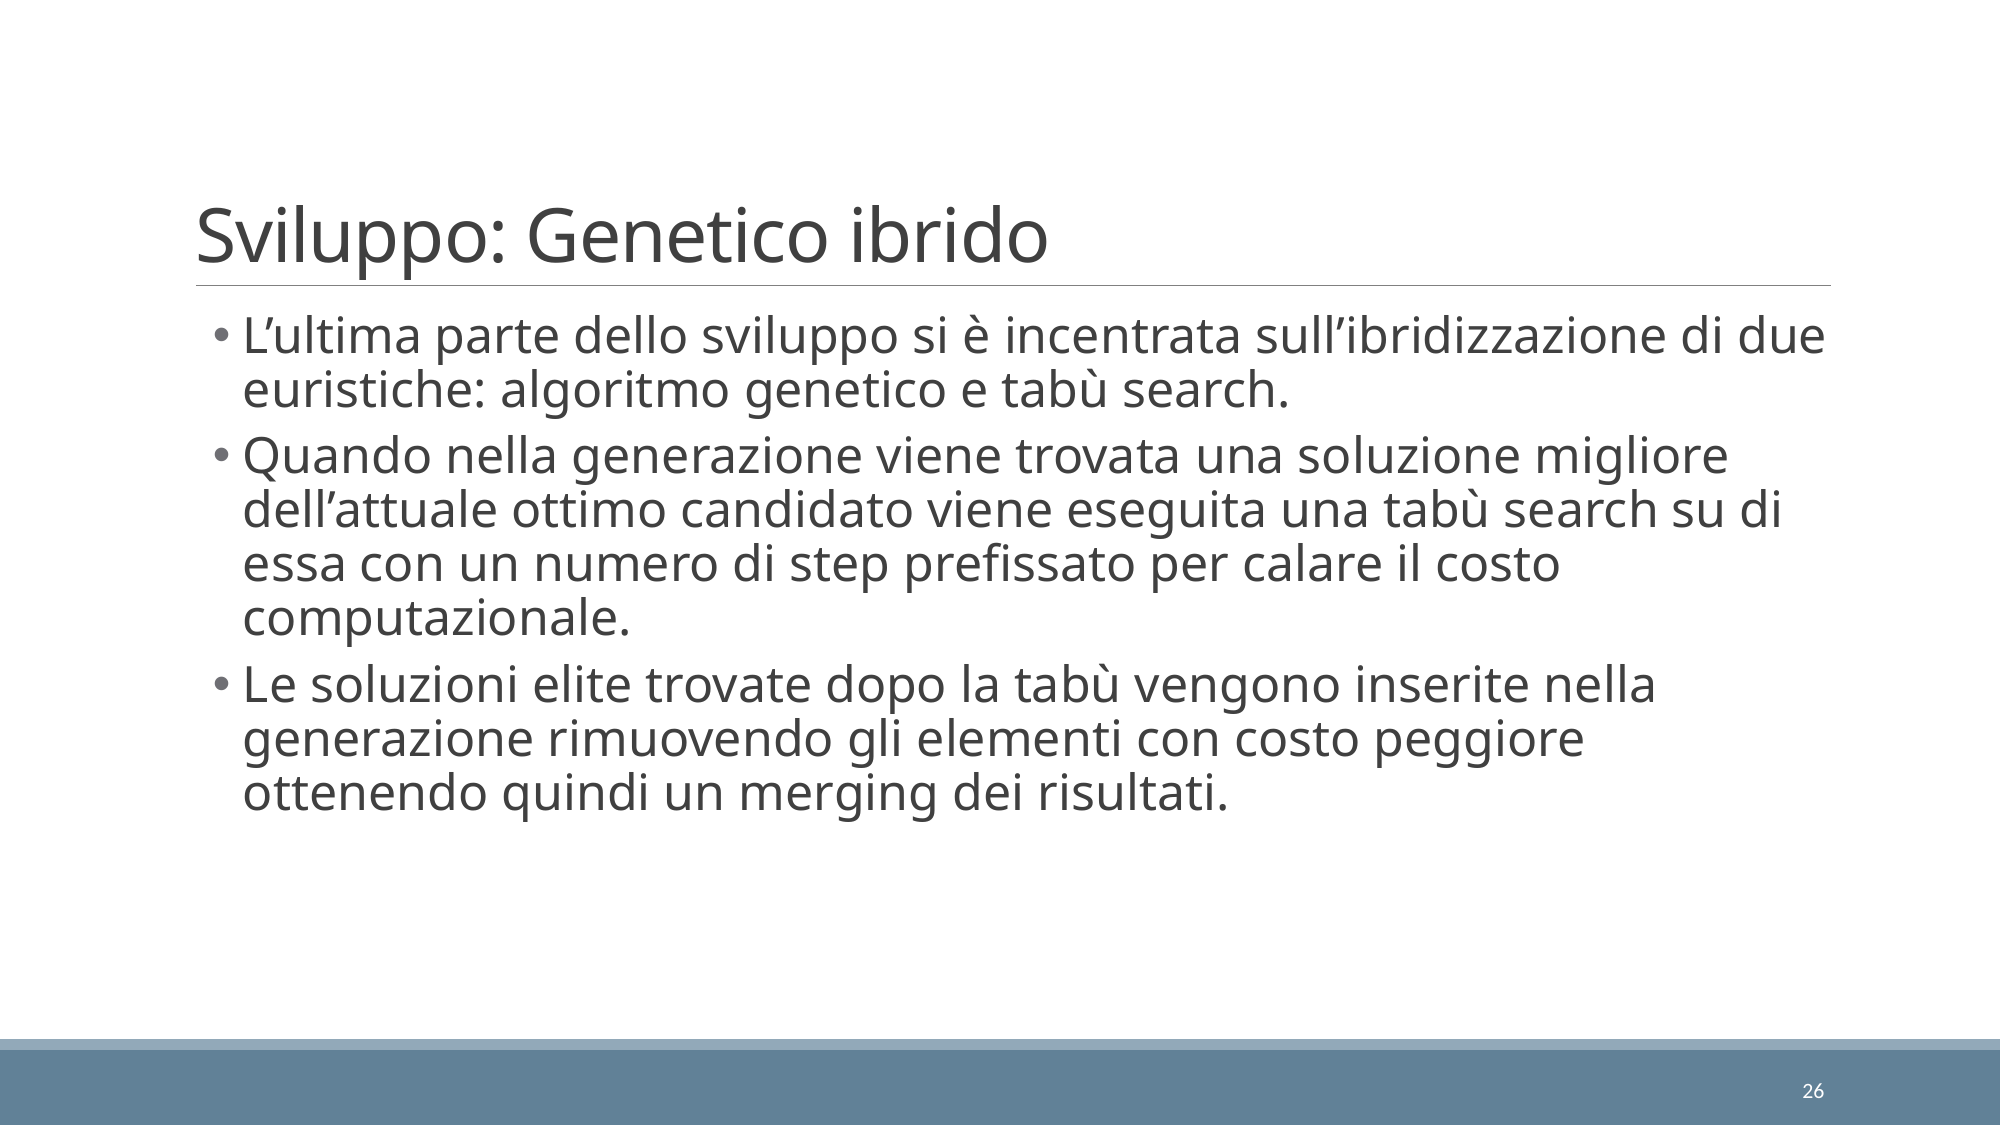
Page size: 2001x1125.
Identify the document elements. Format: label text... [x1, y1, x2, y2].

title Sviluppo: Genetico ibrido [180, 47, 1830, 285]
slide_number 26 [1624, 1059, 1840, 1120]
list L’ultima parte dello sviluppo si è incentrata sull’ibridizzazione di due euristiche: algoritmo genetico e tabù search. Quando nella generazione viene trovata una soluzione migliore dell’attuale ottimo candidato viene eseguita una tabù search su di essa con un numero di step prefissato per calare il costo computazionale. Le soluzioni elite trovate dopo la tabù vengono inserite nella generazione rimuovendo gli elementi con costo peggiore ottenendo quindi un merging dei risultati. [180, 302, 1830, 963]
